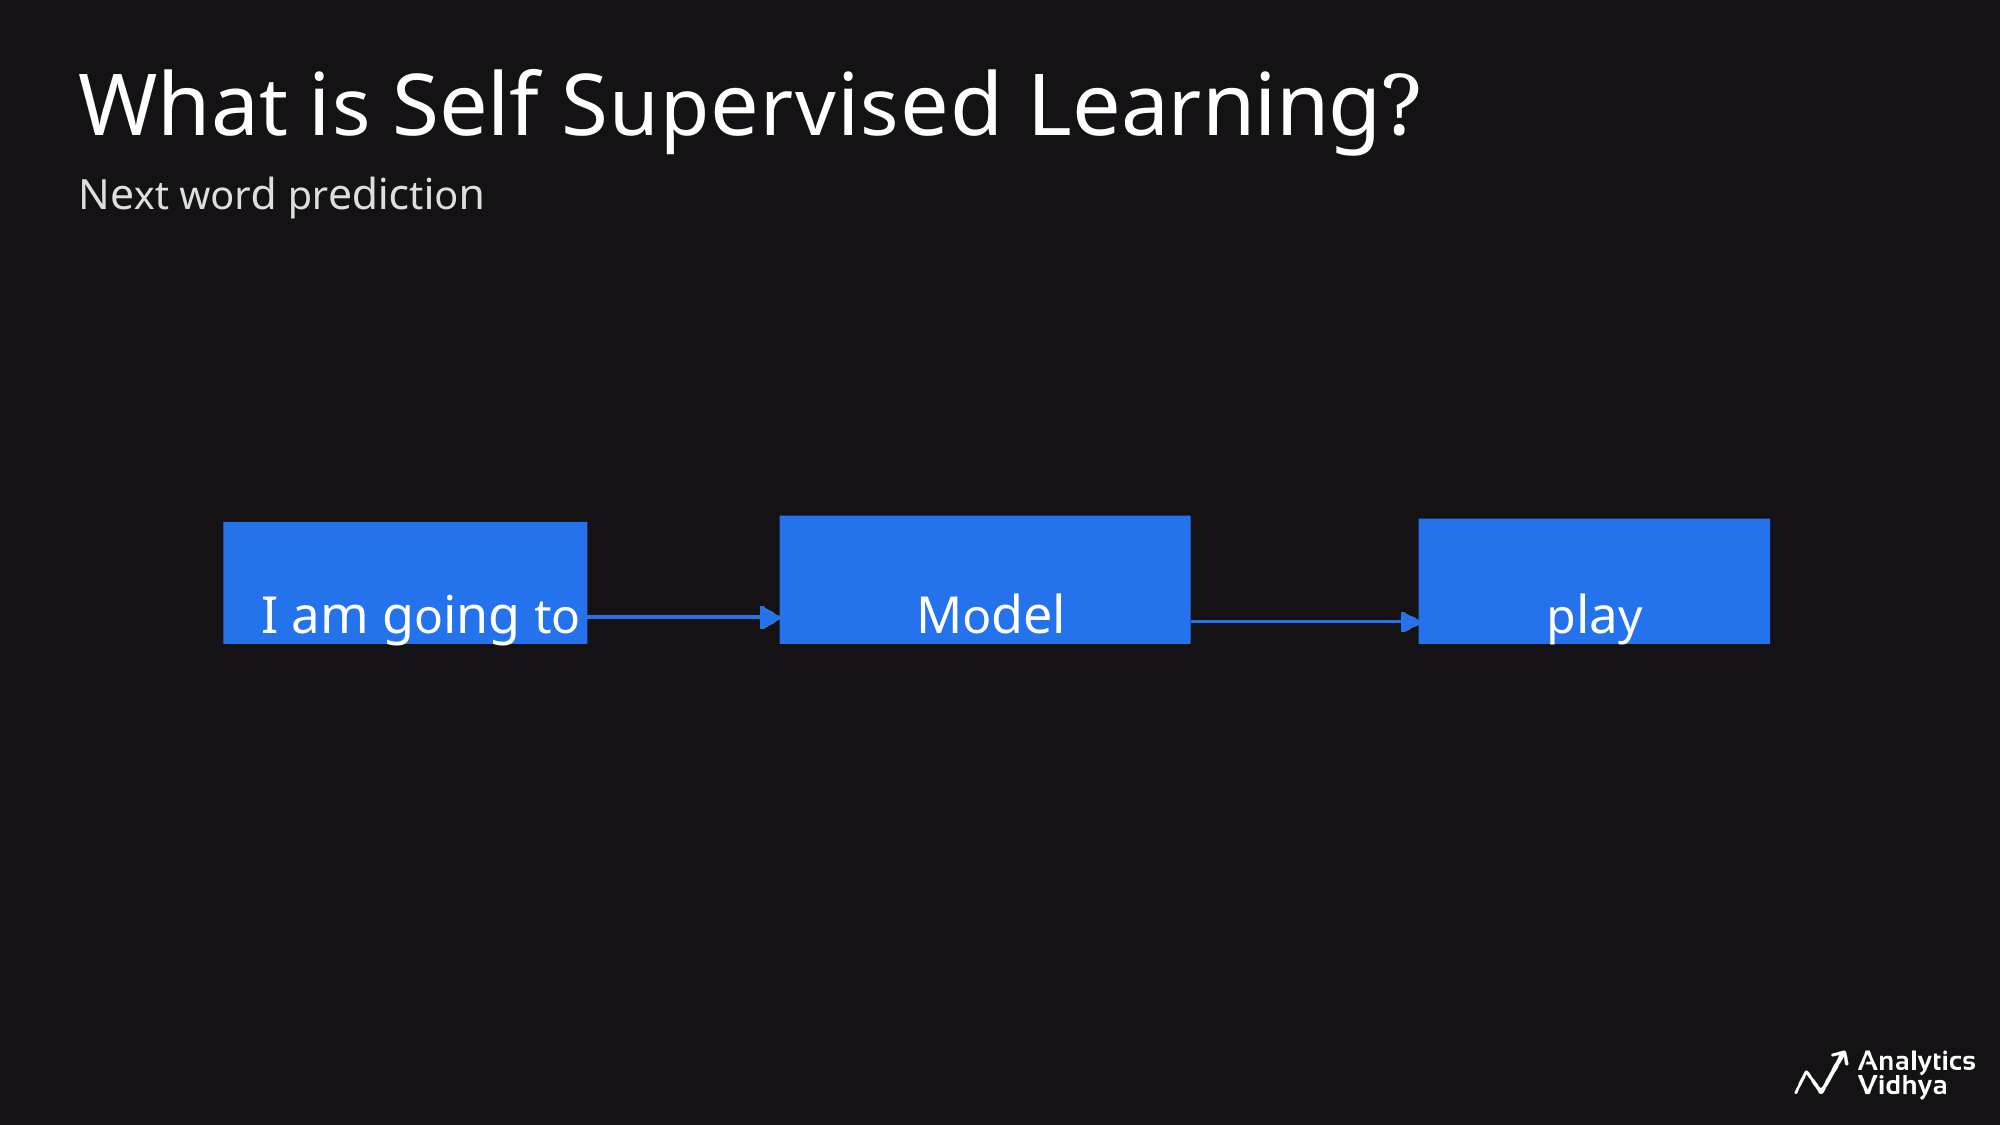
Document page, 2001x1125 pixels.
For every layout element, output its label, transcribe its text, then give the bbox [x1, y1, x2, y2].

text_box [1190, 612, 1421, 632]
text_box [587, 605, 781, 629]
title What is Self Supervised Learning? Next word prediction [76, 21, 1679, 238]
text_box I am going to [223, 521, 588, 644]
text_box Model [779, 515, 1191, 644]
picture [1791, 1048, 1977, 1102]
text_box play [1418, 518, 1771, 644]
